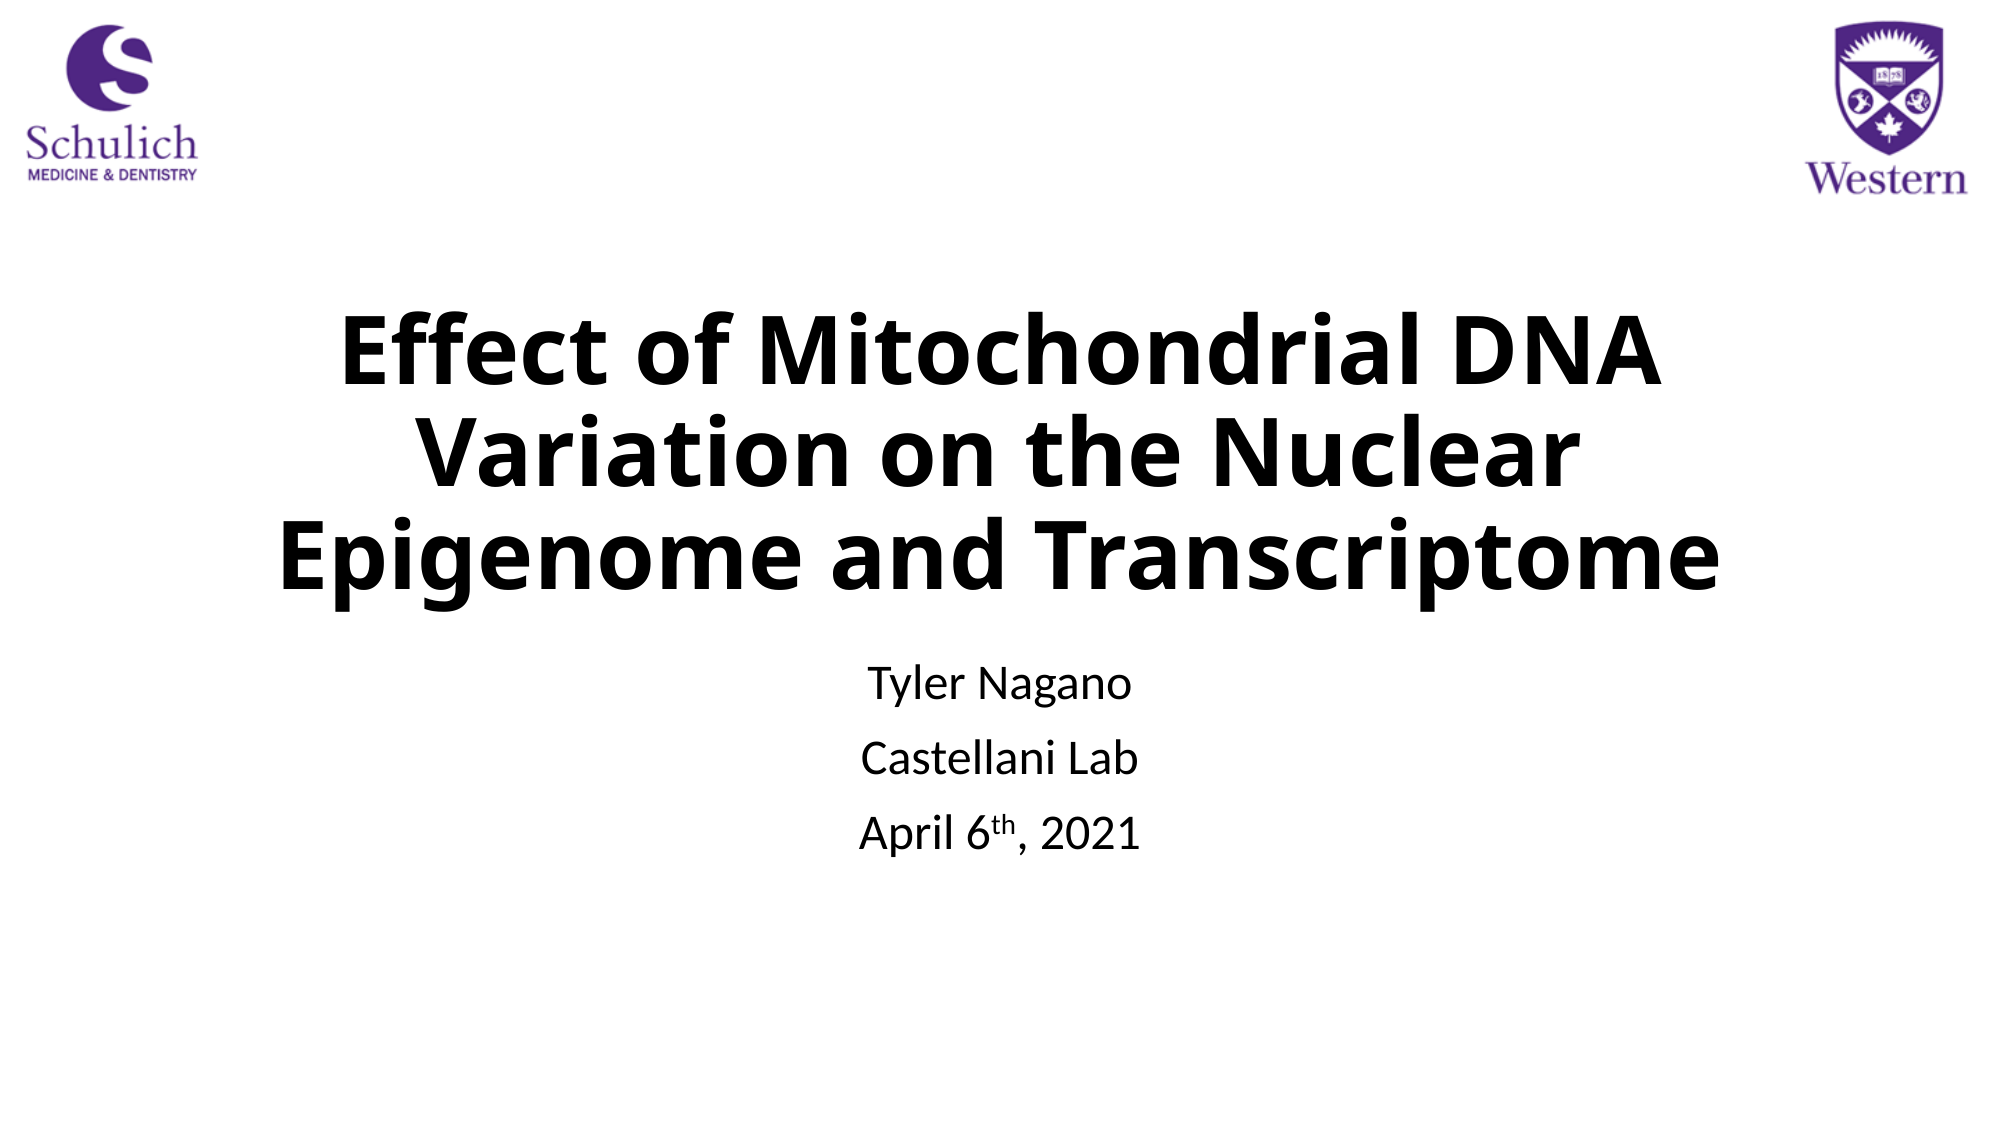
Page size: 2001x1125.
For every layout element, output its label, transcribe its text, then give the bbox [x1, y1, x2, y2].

title Effect of Mitochondrial DNA Variation on the Nuclear Epigenome and Transcriptome [249, 225, 1750, 618]
picture [25, 20, 204, 194]
subtitle Tyler Nagano Castellani Lab April 6th, 2021 [249, 648, 1750, 921]
picture [1799, 15, 1975, 202]
